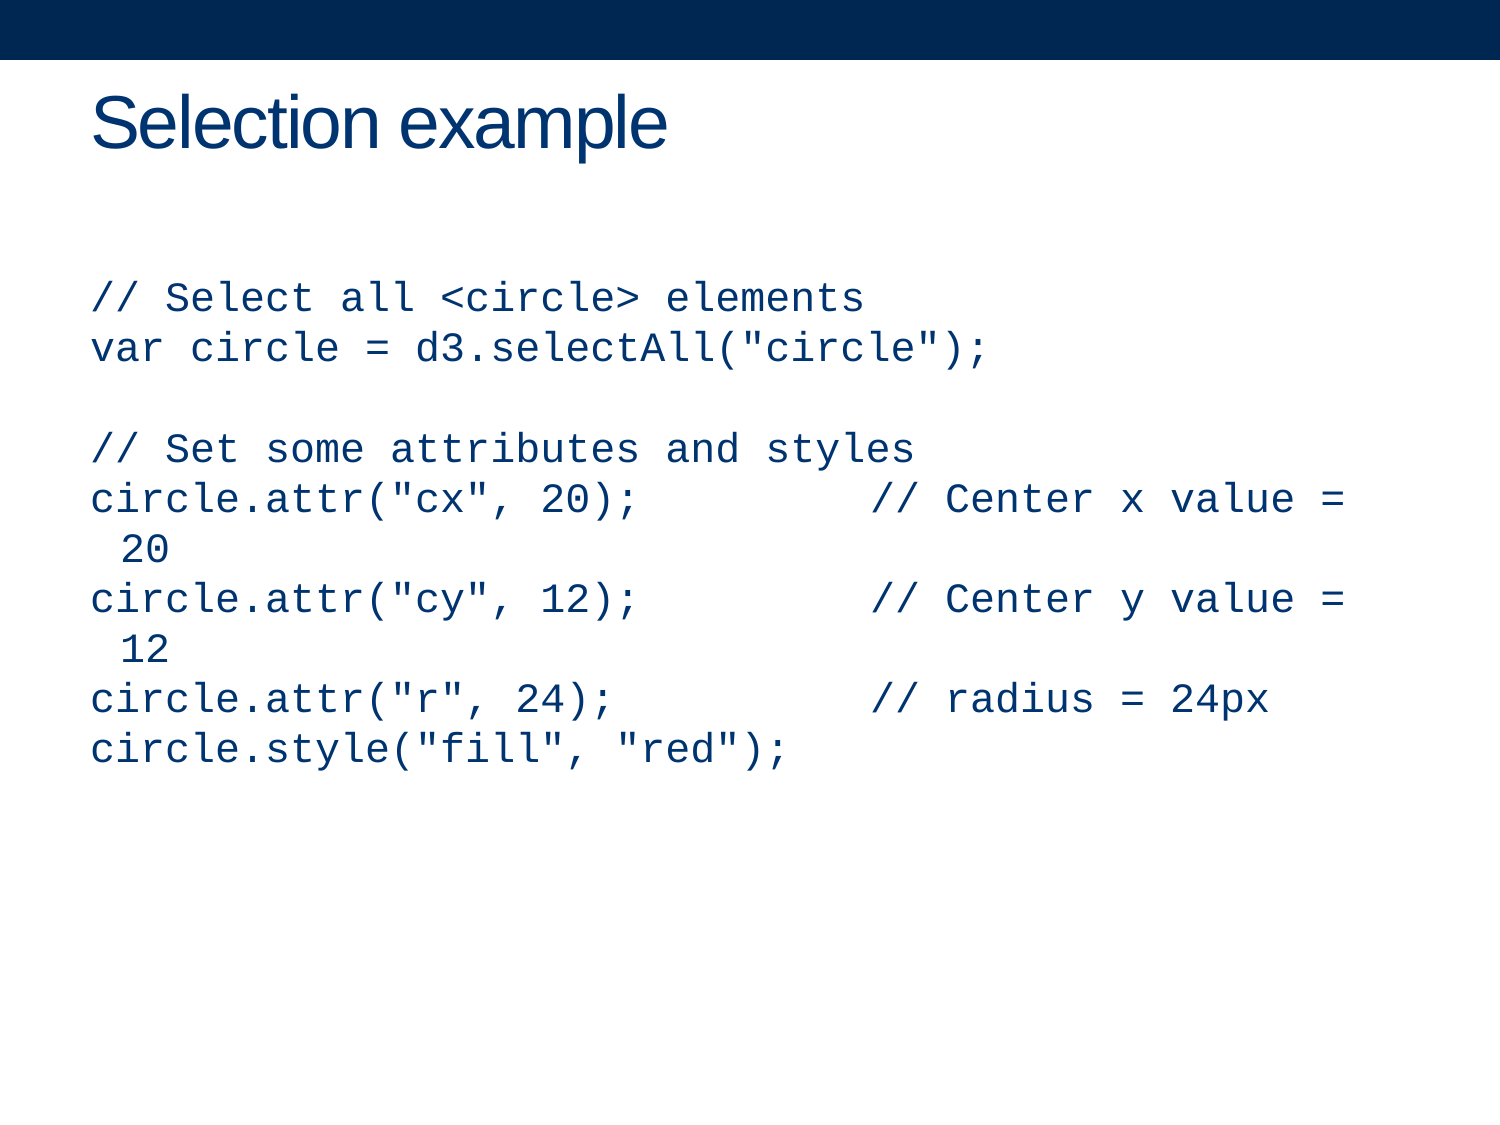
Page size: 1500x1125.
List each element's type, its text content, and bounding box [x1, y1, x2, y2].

list // Select all <circle> elements var circle = d3.selectAll("circle"); // Set some attributes and styles circle.attr("cx", 20); // Center x value = 20 circle.attr("cy", 12); // Center y value = 12 circle.attr("r", 24); // radius = 24px circle.style("fill", "red"); [75, 262, 1425, 1063]
title Selection example [75, 37, 1425, 200]
